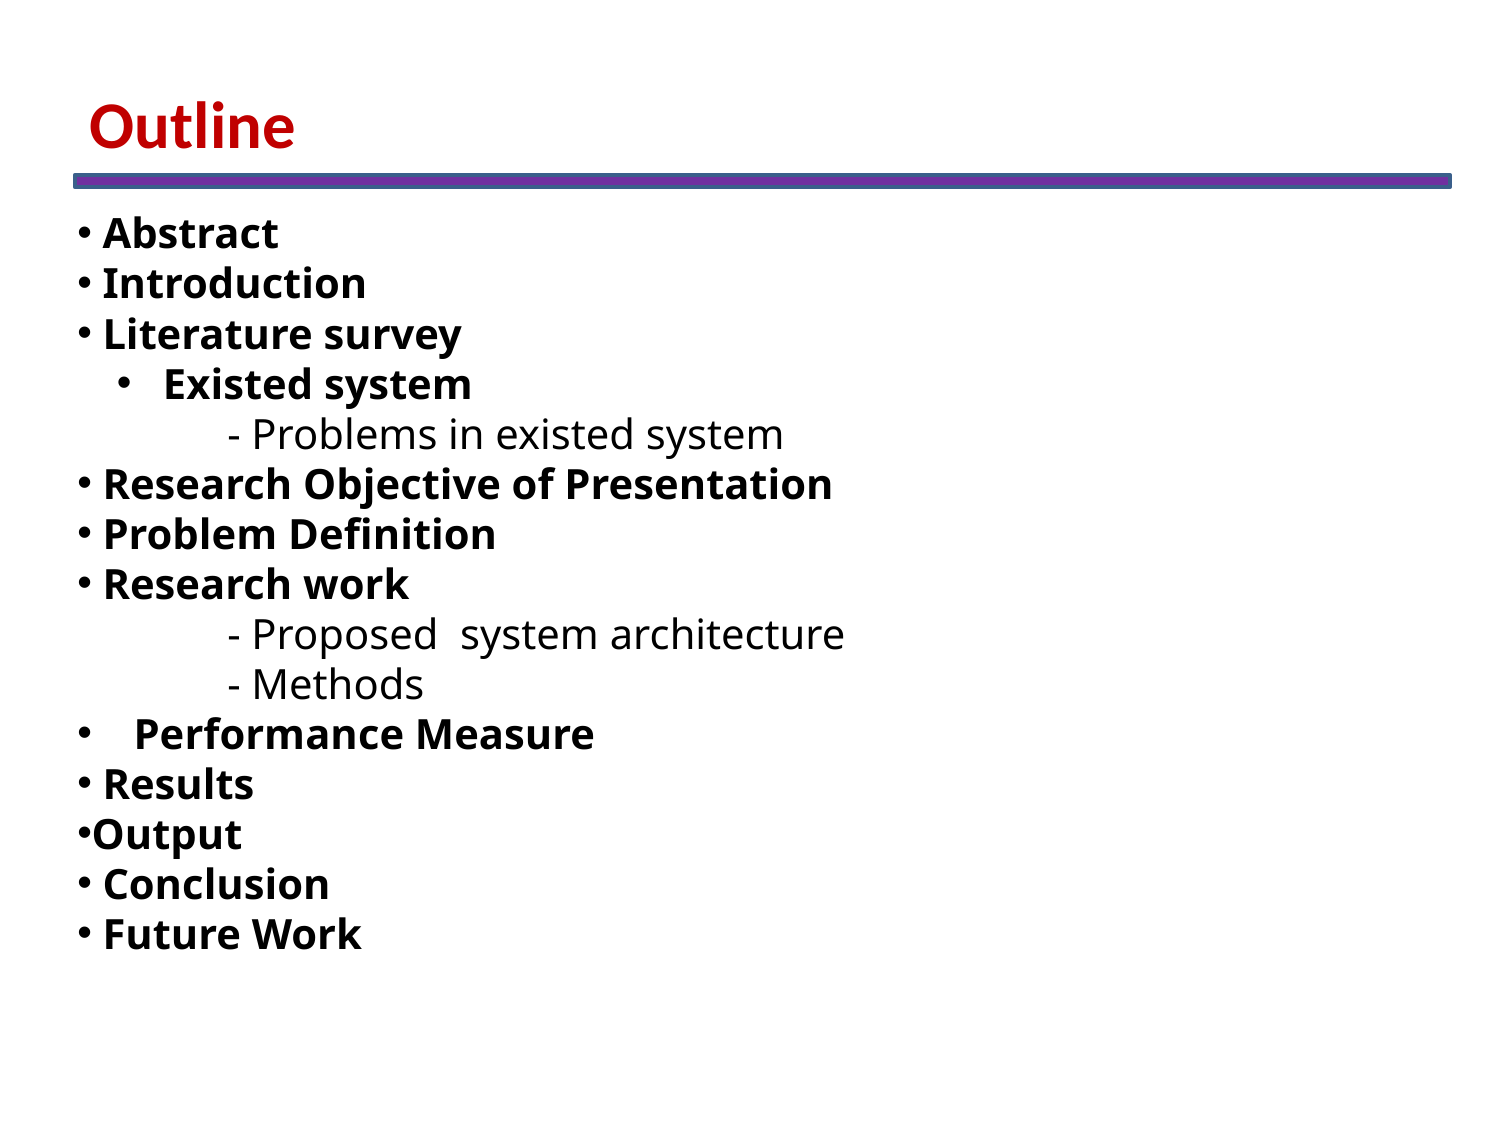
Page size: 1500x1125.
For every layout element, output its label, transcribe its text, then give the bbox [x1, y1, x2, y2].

text_box Abstract Introduction Literature survey Existed system - Problems in existed system Research Objective of Presentation Problem Definition Research work - Proposed system architecture - Methods Performance Measure Results Output Conclusion Future Work [62, 199, 1450, 1125]
text_box [75, 174, 1450, 188]
text_box Outline [75, 74, 1450, 170]
